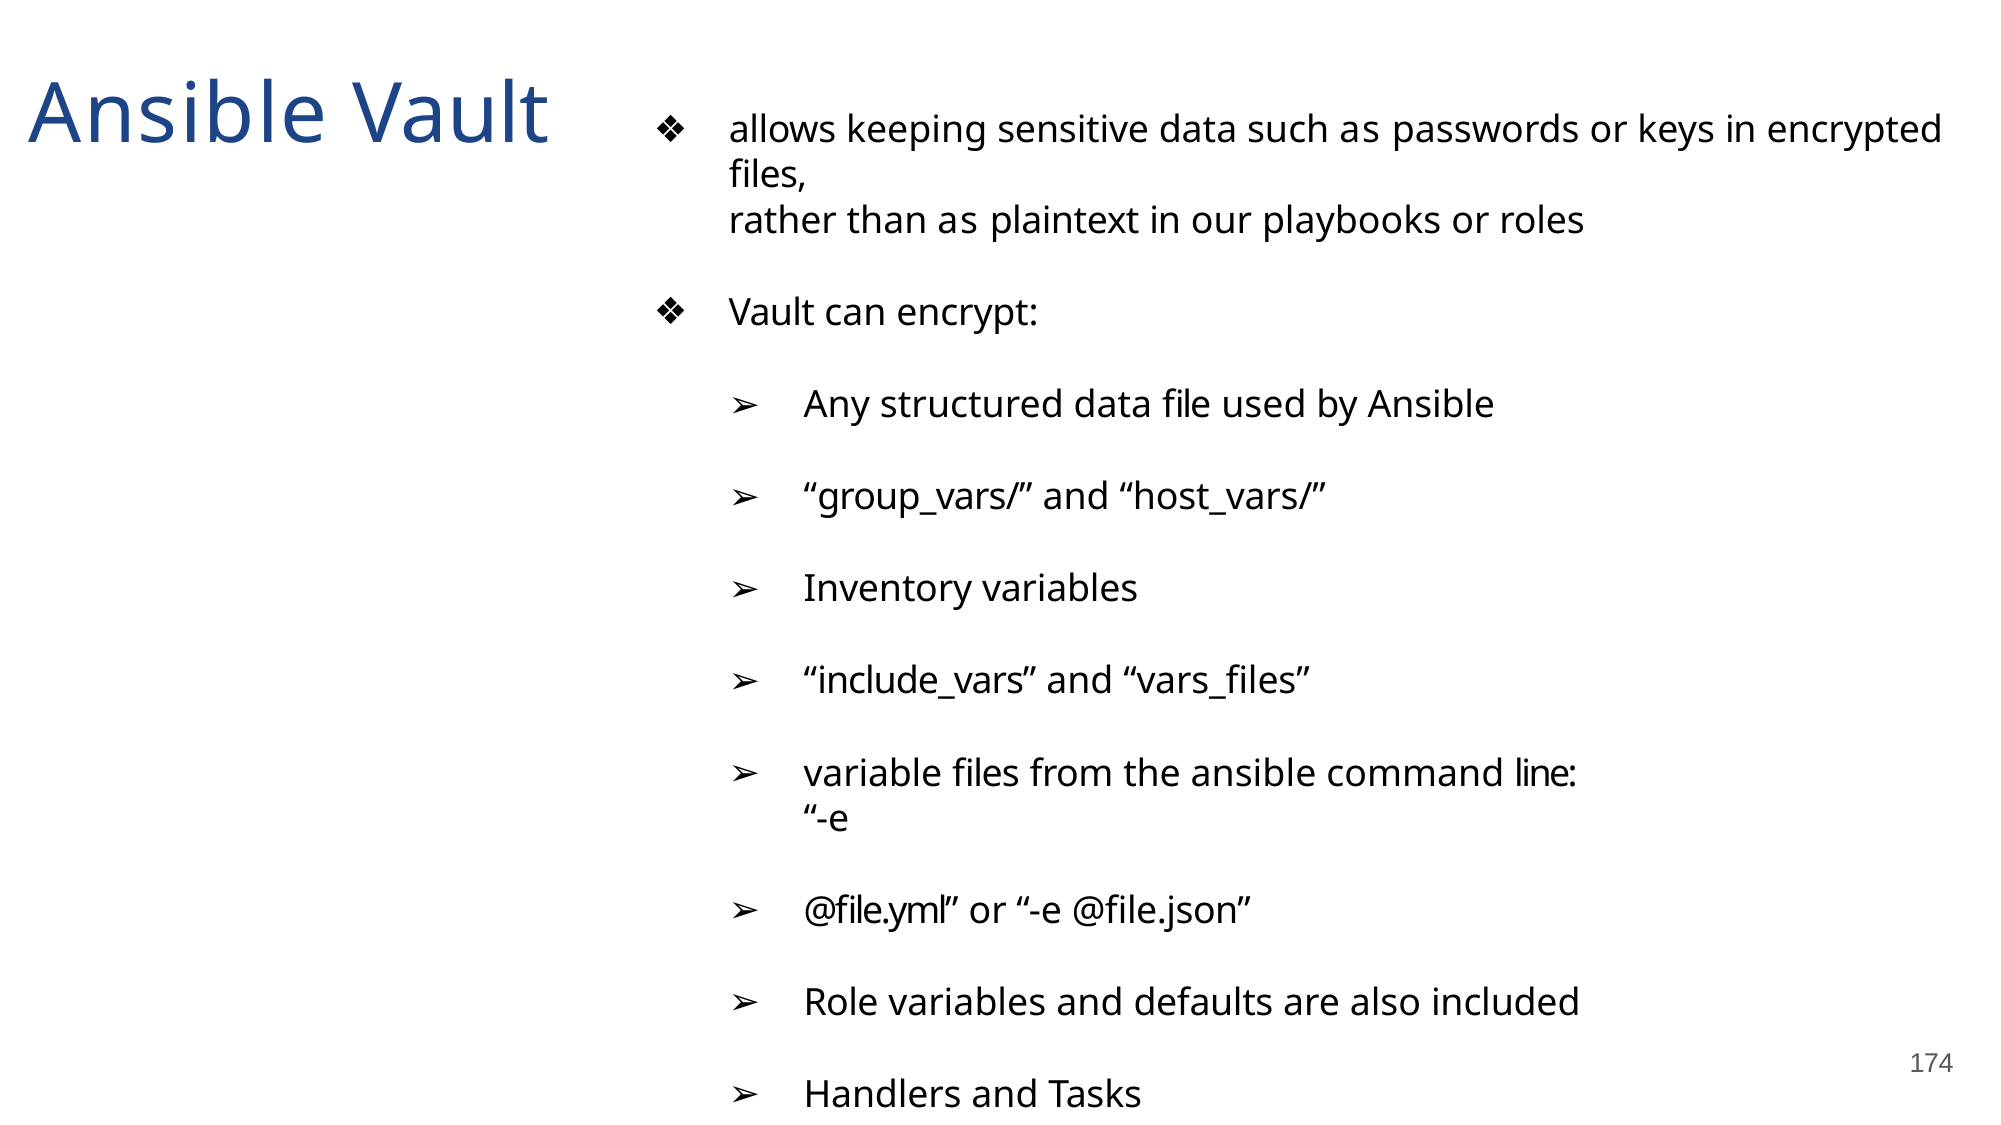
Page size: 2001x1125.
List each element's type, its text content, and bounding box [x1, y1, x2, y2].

text_box rather than as plaintext in our playbooks or roles Vault can encrypt: Any structured data file used by Ansible “group_vars/” and “host_vars/” Inventory variables “include_vars” and “vars_files” variable files from the ansible command line: “-e @file.yml” or “-e @file.json” Role variables and defaults are also included Handlers and Tasks [651, 193, 1600, 1115]
text_box allows keeping sensitive data such as passwords or keys in encrypted files, [651, 103, 1955, 196]
slide_number 174 [1903, 1045, 1963, 1125]
title Ansible Vault [26, 57, 640, 248]
